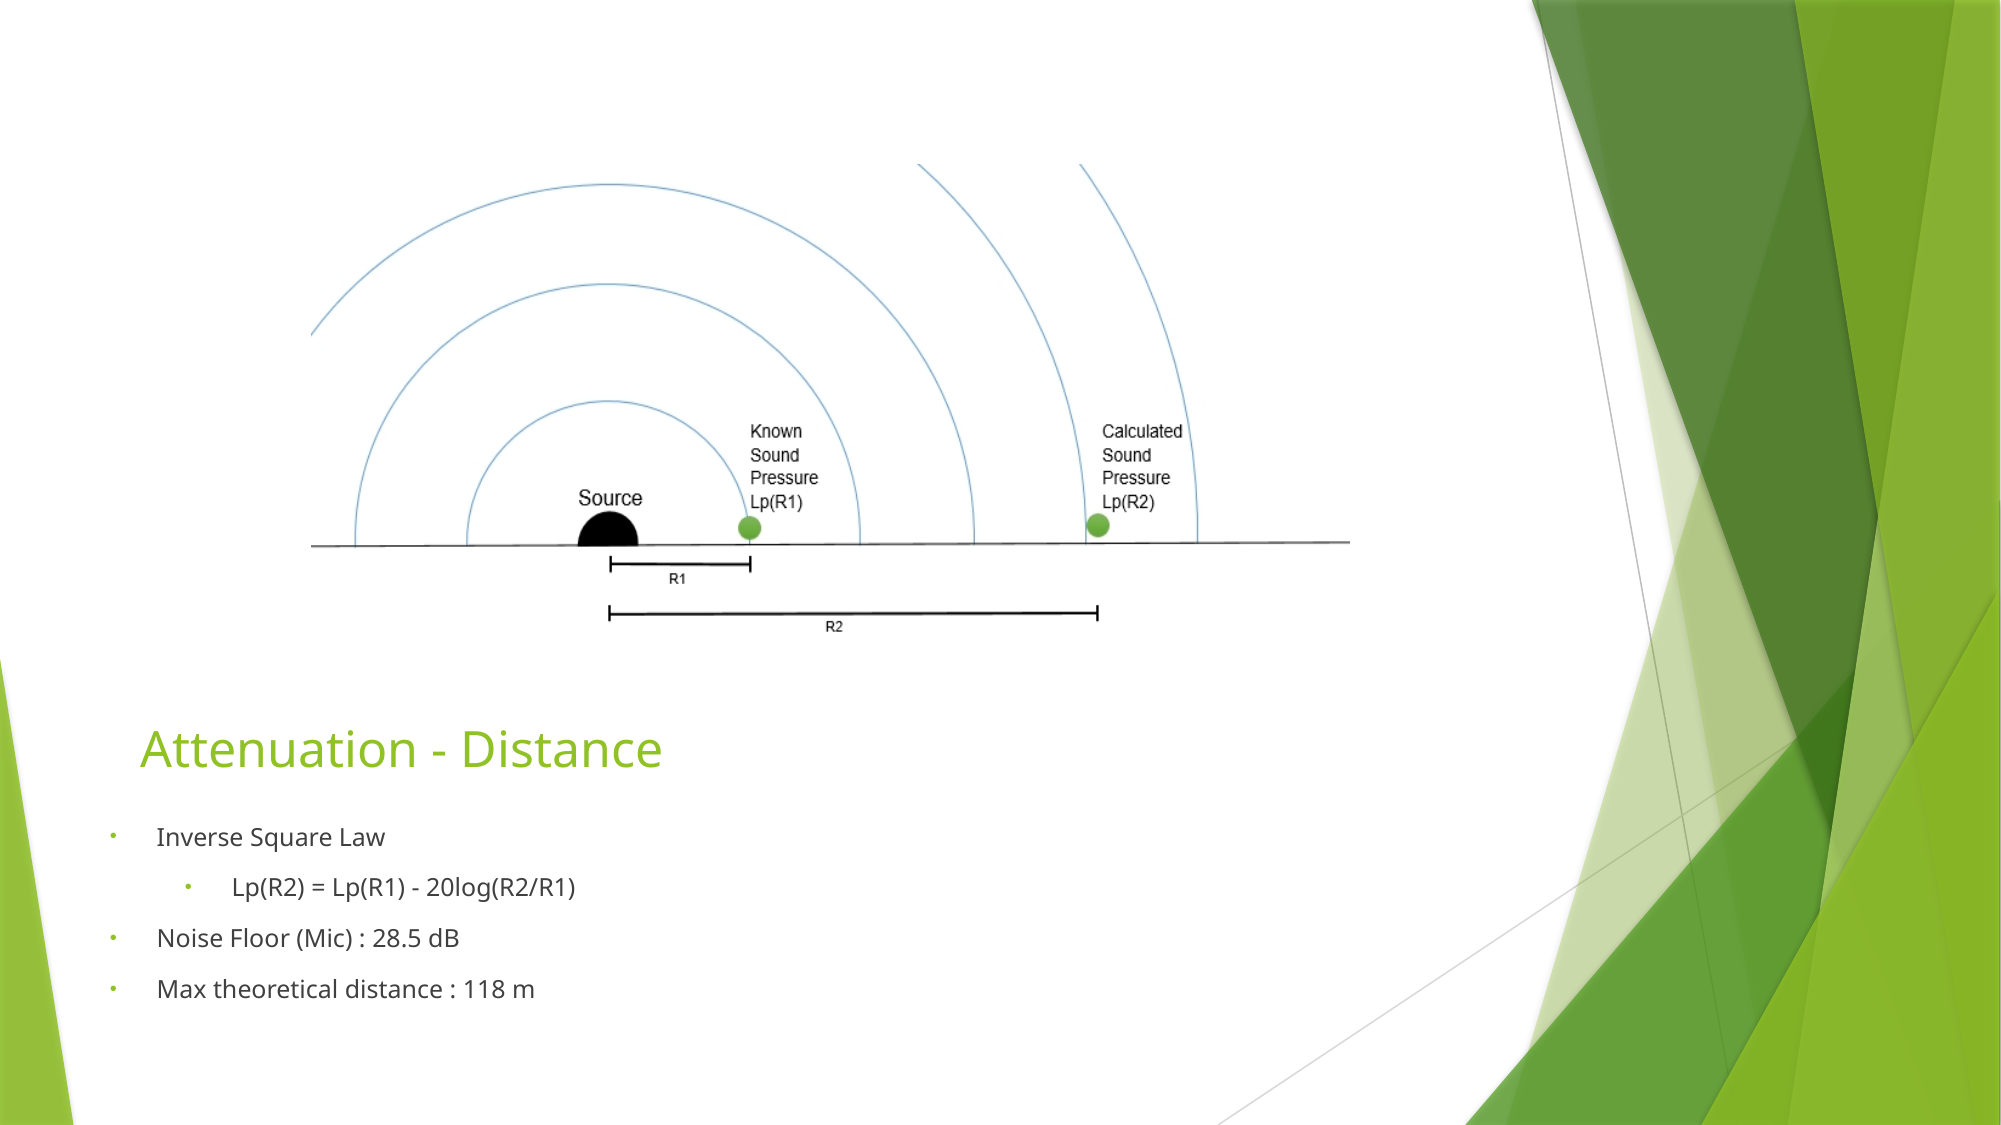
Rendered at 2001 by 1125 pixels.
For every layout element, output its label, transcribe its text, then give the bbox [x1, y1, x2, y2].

list Inverse Square Law Lp(R2) = Lp(R1) - 20log(R2/R1) Noise Floor (Mic) : 28.5 dB Max theoretical distance : 118 m [94, 813, 1566, 1058]
title Attenuation - Distance [125, 692, 1536, 786]
picture [310, 164, 1350, 693]
